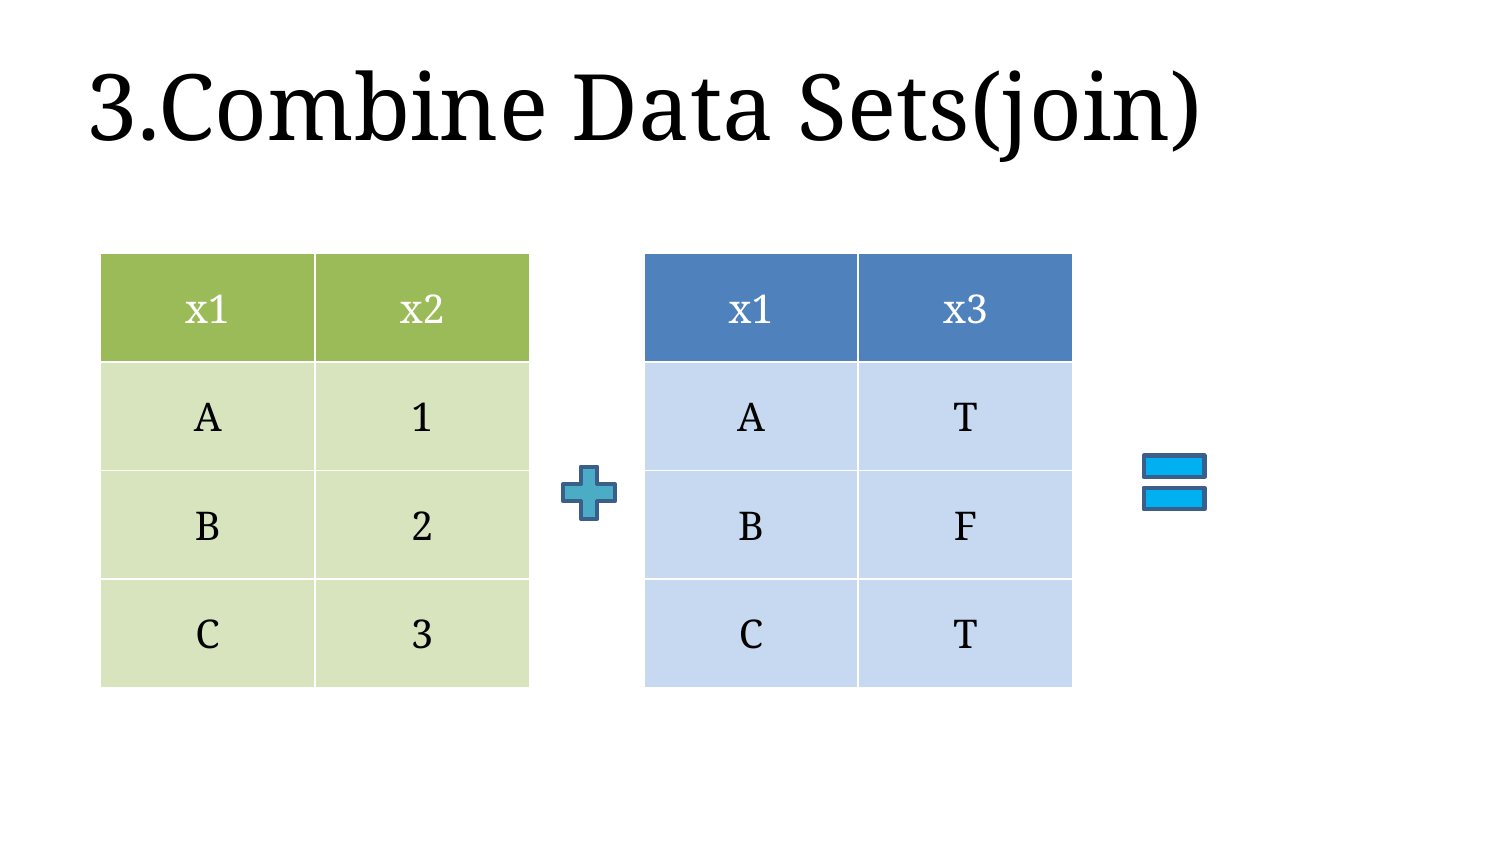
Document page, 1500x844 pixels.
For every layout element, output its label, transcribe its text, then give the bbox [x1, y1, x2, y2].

table_cell 2 [316, 471, 529, 578]
table_cell 3 [316, 580, 529, 687]
text_box [1142, 453, 1207, 479]
table_header x3 [859, 254, 1072, 361]
table_header x2 [316, 254, 529, 361]
table_cell C [101, 580, 314, 687]
text_box [561, 465, 617, 521]
table_cell A [101, 363, 314, 470]
table_cell 1 [316, 363, 529, 470]
table_cell C [645, 580, 857, 687]
text_box 3.Combine Data Sets(join) [71, 40, 1422, 148]
table_cell A [645, 363, 857, 470]
table_header x1 [101, 254, 314, 361]
table_cell B [645, 471, 857, 578]
table_cell T [859, 580, 1072, 687]
table_cell F [859, 471, 1072, 578]
table_cell T [859, 363, 1072, 470]
table_header x1 [645, 254, 857, 361]
text_box [1142, 486, 1207, 511]
table_cell B [101, 471, 314, 578]
